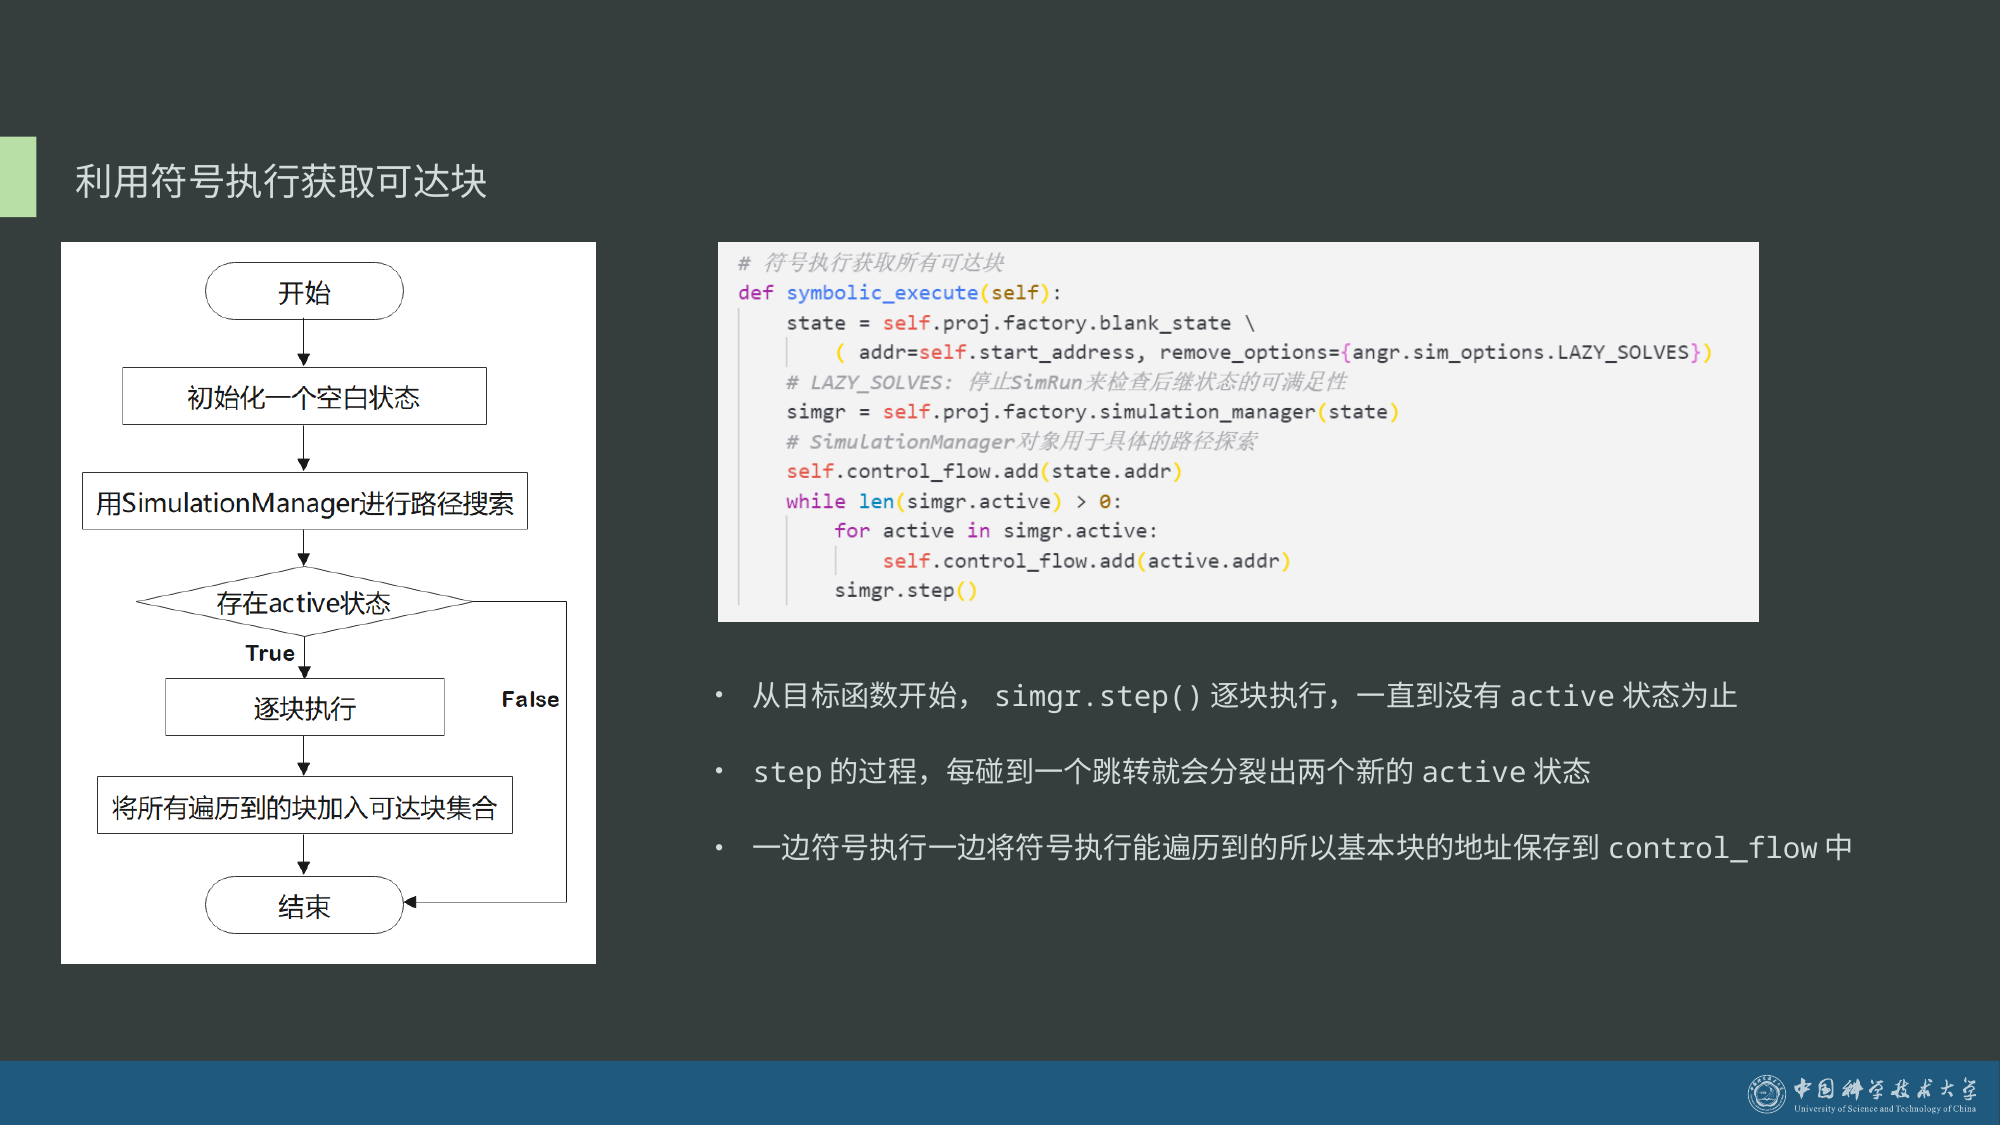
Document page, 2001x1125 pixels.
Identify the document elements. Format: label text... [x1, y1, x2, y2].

picture [718, 242, 1759, 622]
picture [60, 242, 596, 965]
text_box 利用符号执行获取可达块 [61, 150, 596, 211]
list 从目标函数开始，simgr.step()逐块执行，一直到没有active状态为止 step的过程，每碰到一个跳转就会分裂出两个新的active状态 一边符号执行一边将符号执行能遍历到的所以基本块的地址保存到control_flow中 [692, 666, 1906, 1011]
